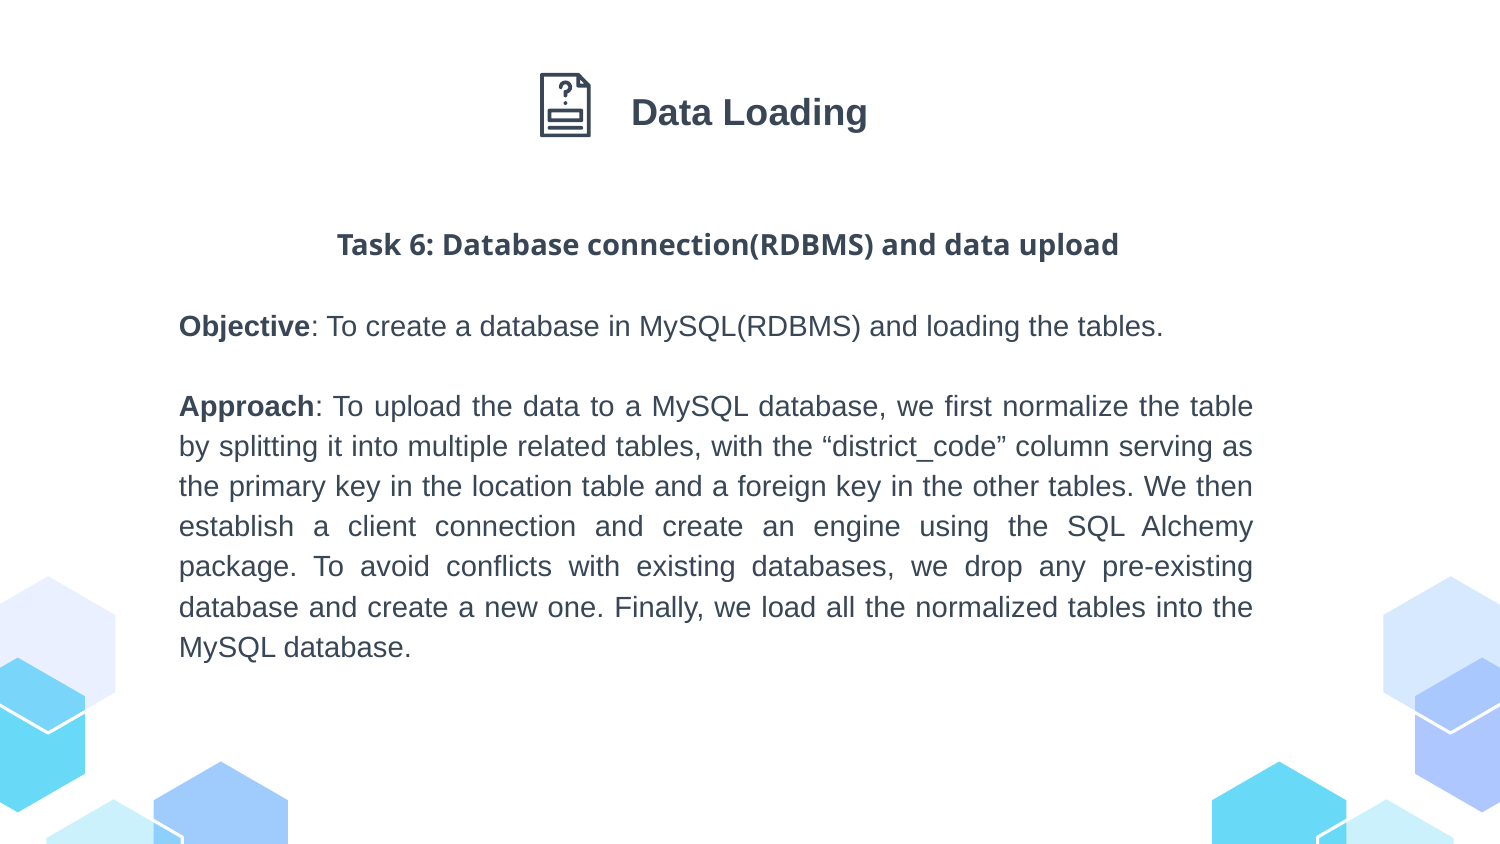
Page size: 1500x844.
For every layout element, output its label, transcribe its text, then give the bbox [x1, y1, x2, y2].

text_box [539, 72, 591, 138]
subtitle Task 6: Database connection(RDBMS) and data upload [164, 189, 1271, 276]
subtitle Objective: To create a database in MySQL(RDBMS) and loading the tables. Approach: To upload the data to a MySQL database, we first normalize the table by splitting it into multiple related tables, with the “district_code” column serving as the primary key in the location table and a foreign key in the other tables. We then establish a client connection and create an engine using the SQL Alchemy package. To avoid conflicts with existing databases, we drop any pre-existing database and create a new one. Finally, we load all the normalized tables into the MySQL database. [164, 286, 1271, 731]
title Data Loading [118, 72, 1382, 167]
